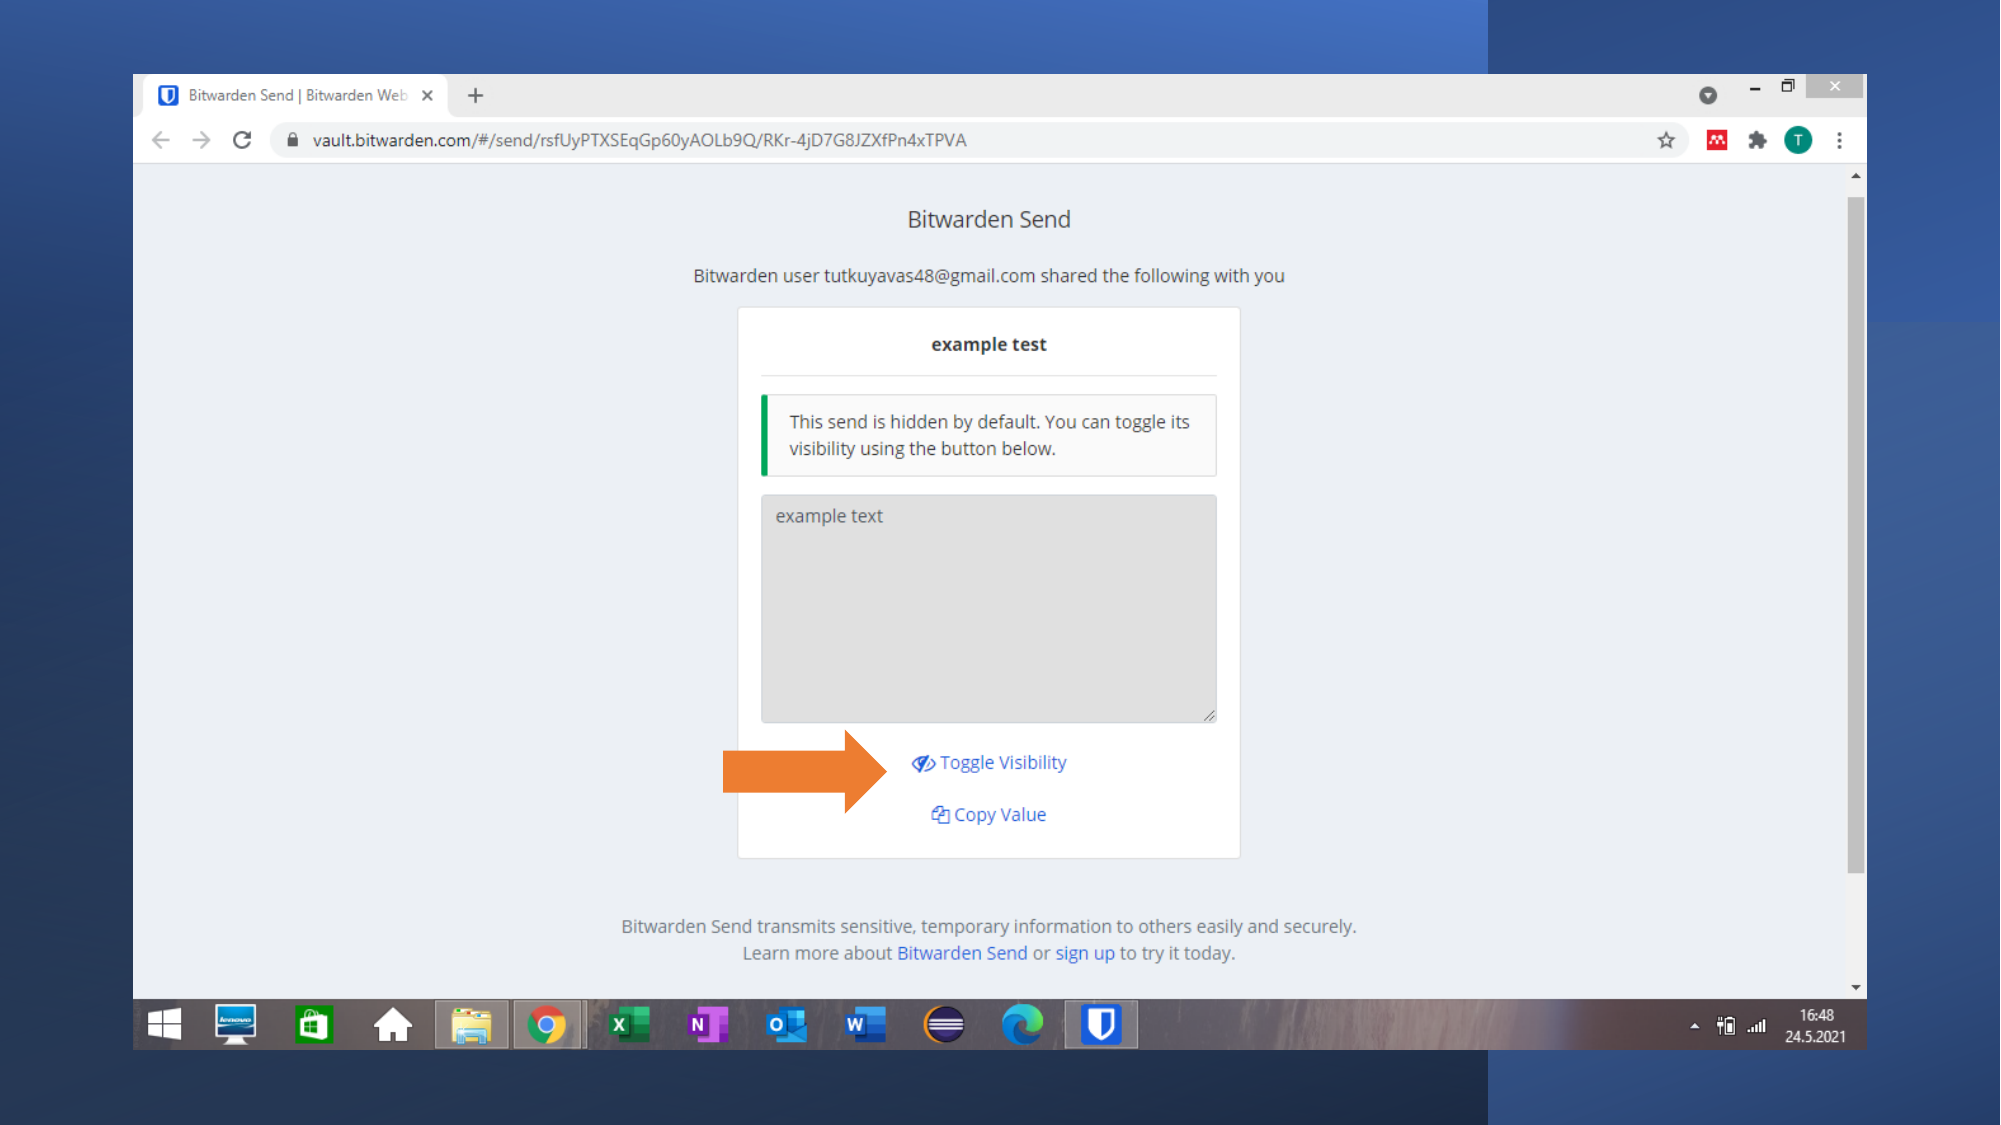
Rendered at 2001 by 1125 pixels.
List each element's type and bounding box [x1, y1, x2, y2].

text_box [0, 321, 2000, 1125]
text_box [1489, 0, 2000, 321]
picture [133, 74, 1867, 1050]
text_box [0, 0, 1489, 321]
